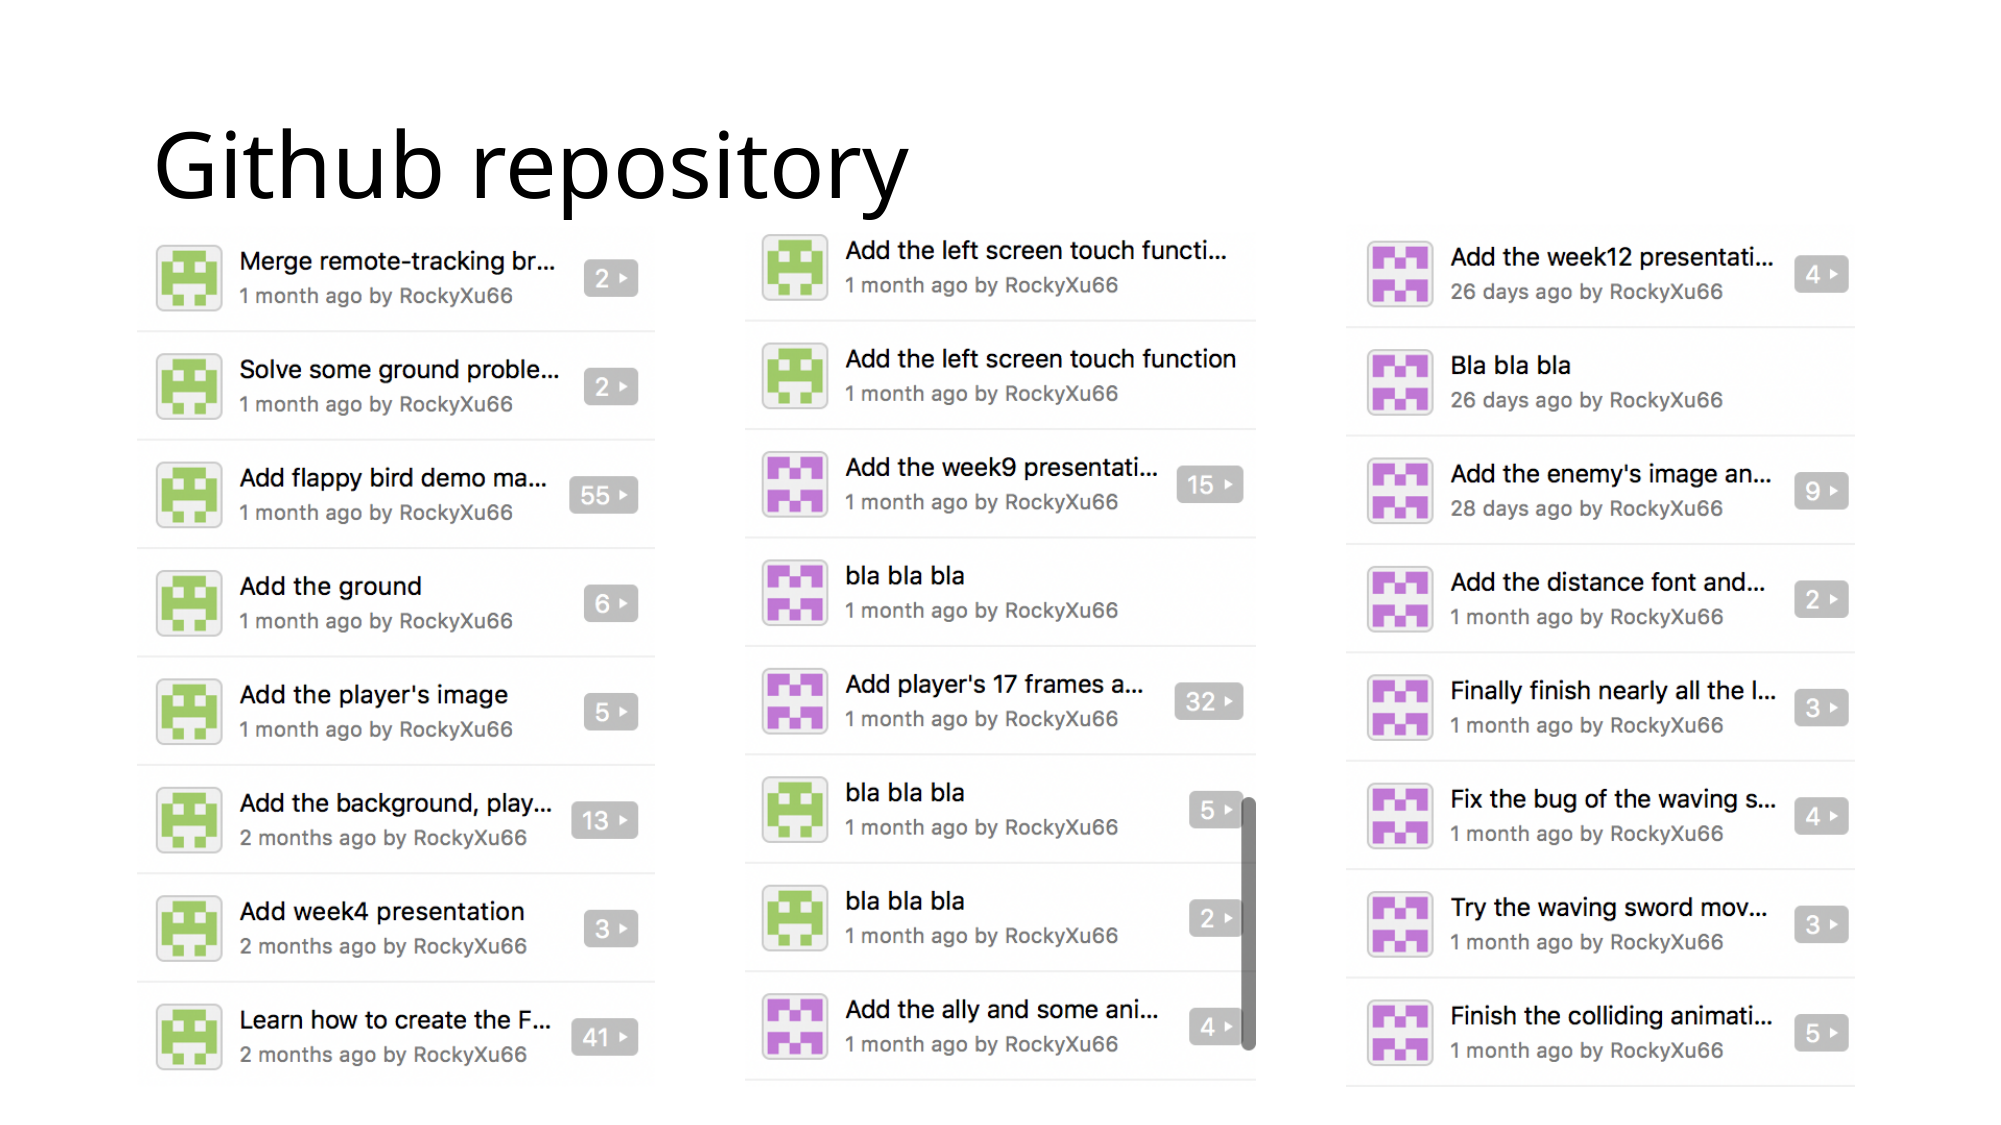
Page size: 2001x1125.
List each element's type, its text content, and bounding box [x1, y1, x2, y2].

title Github repository [137, 59, 1863, 278]
picture [1346, 224, 1855, 1087]
picture [137, 226, 655, 1087]
picture [745, 232, 1256, 1087]
